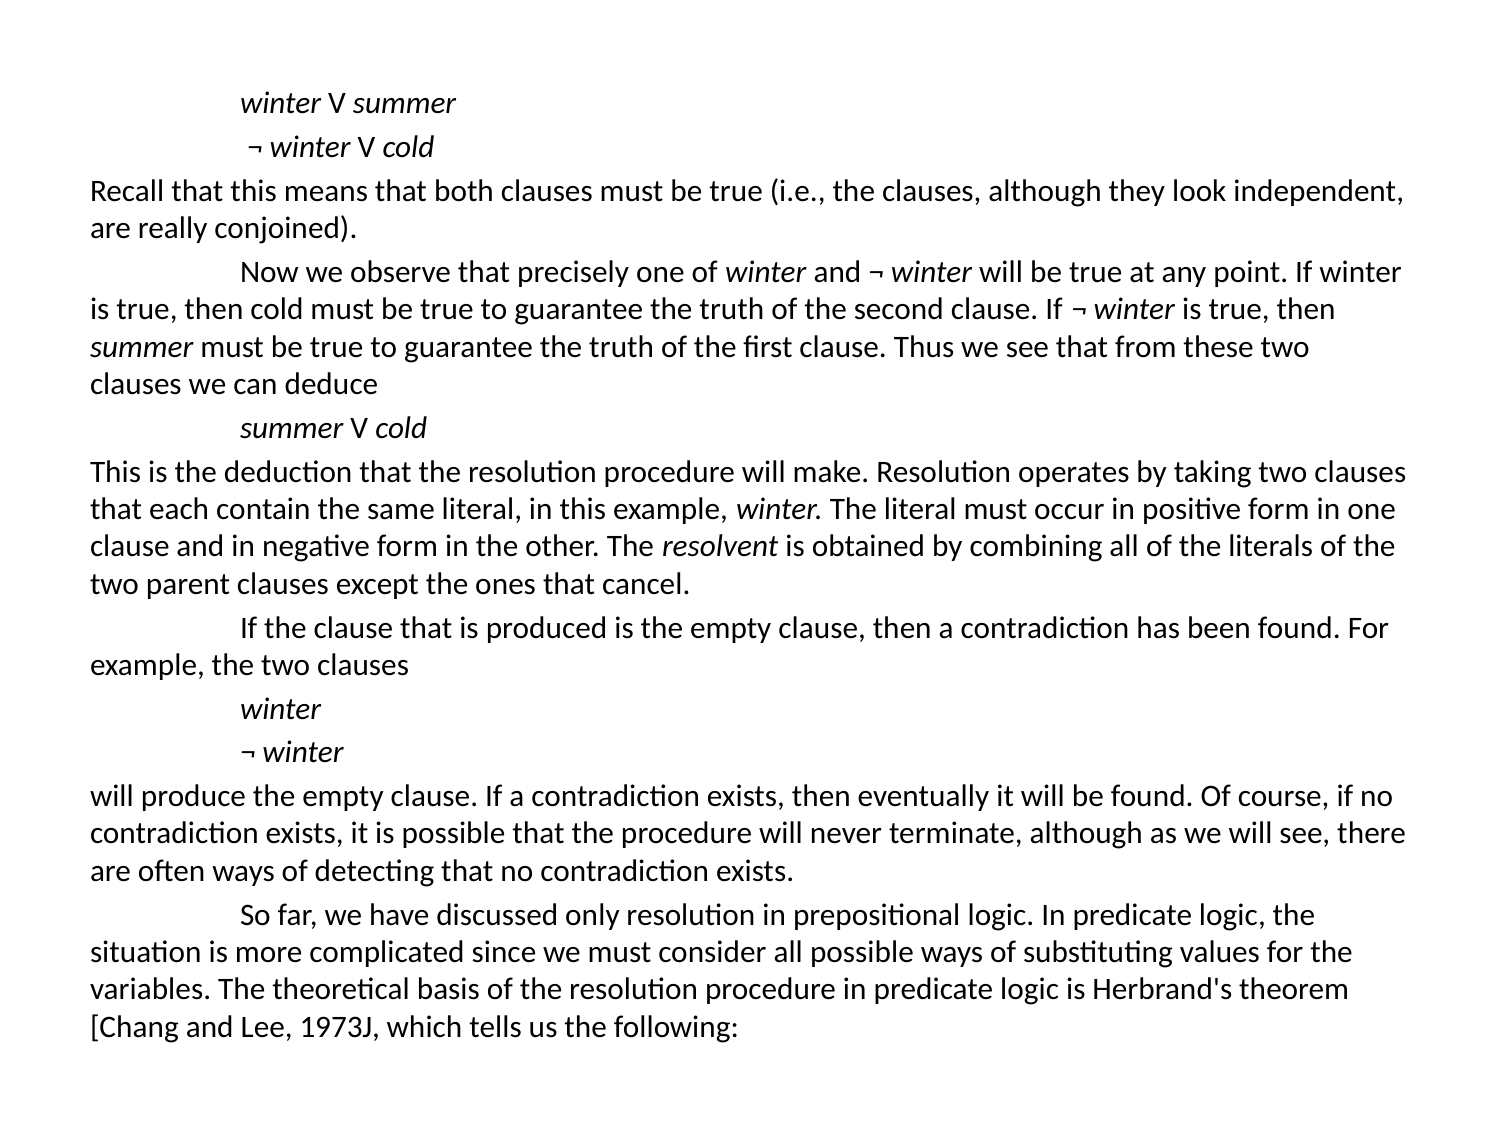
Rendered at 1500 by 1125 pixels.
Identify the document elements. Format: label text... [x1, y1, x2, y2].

subtitle winter V summer ¬ winter V cold Recall that this means that both clauses must be true (i.e., the clauses, although they look independent, are really conjoined). Now we observe that precisely one of winter and ¬ winter will be true at any point. If winter is true, then cold must be true to guarantee the truth of the second clause. If ¬ winter is true, then summer must be true to guarantee the truth of the first clause. Thus we see that from these two clauses we can deduce summer V cold This is the deduction that the resolution procedure will make. Resolution operates by taking two clauses that each contain the same literal, in this example, winter. The literal must occur in positive form in one clause and in negative form in the other. The resolvent is obtained by combining all of the literals of the two parent clauses except the ones that cancel. If the clause that is produced is the empty clause, then a contradiction has been found. For example, the two clauses winter ¬ winter will produce the empty clause. If a contradiction exists, then eventually it will be found. Of course, if no contradiction exists, it is possible that the procedure will never terminate, although as we will see, there are often ways of detecting that no contradiction exists. So far, we have discussed only resolution in prepositional logic. In predicate logic, the situation is more complicated since we must consider all possible ways of substituting values for the variables. The theoretical basis of the resolution procedure in predicate logic is Herbrand's theorem [Chang and Lee, 1973J, which tells us the following: [75, 75, 1425, 1063]
